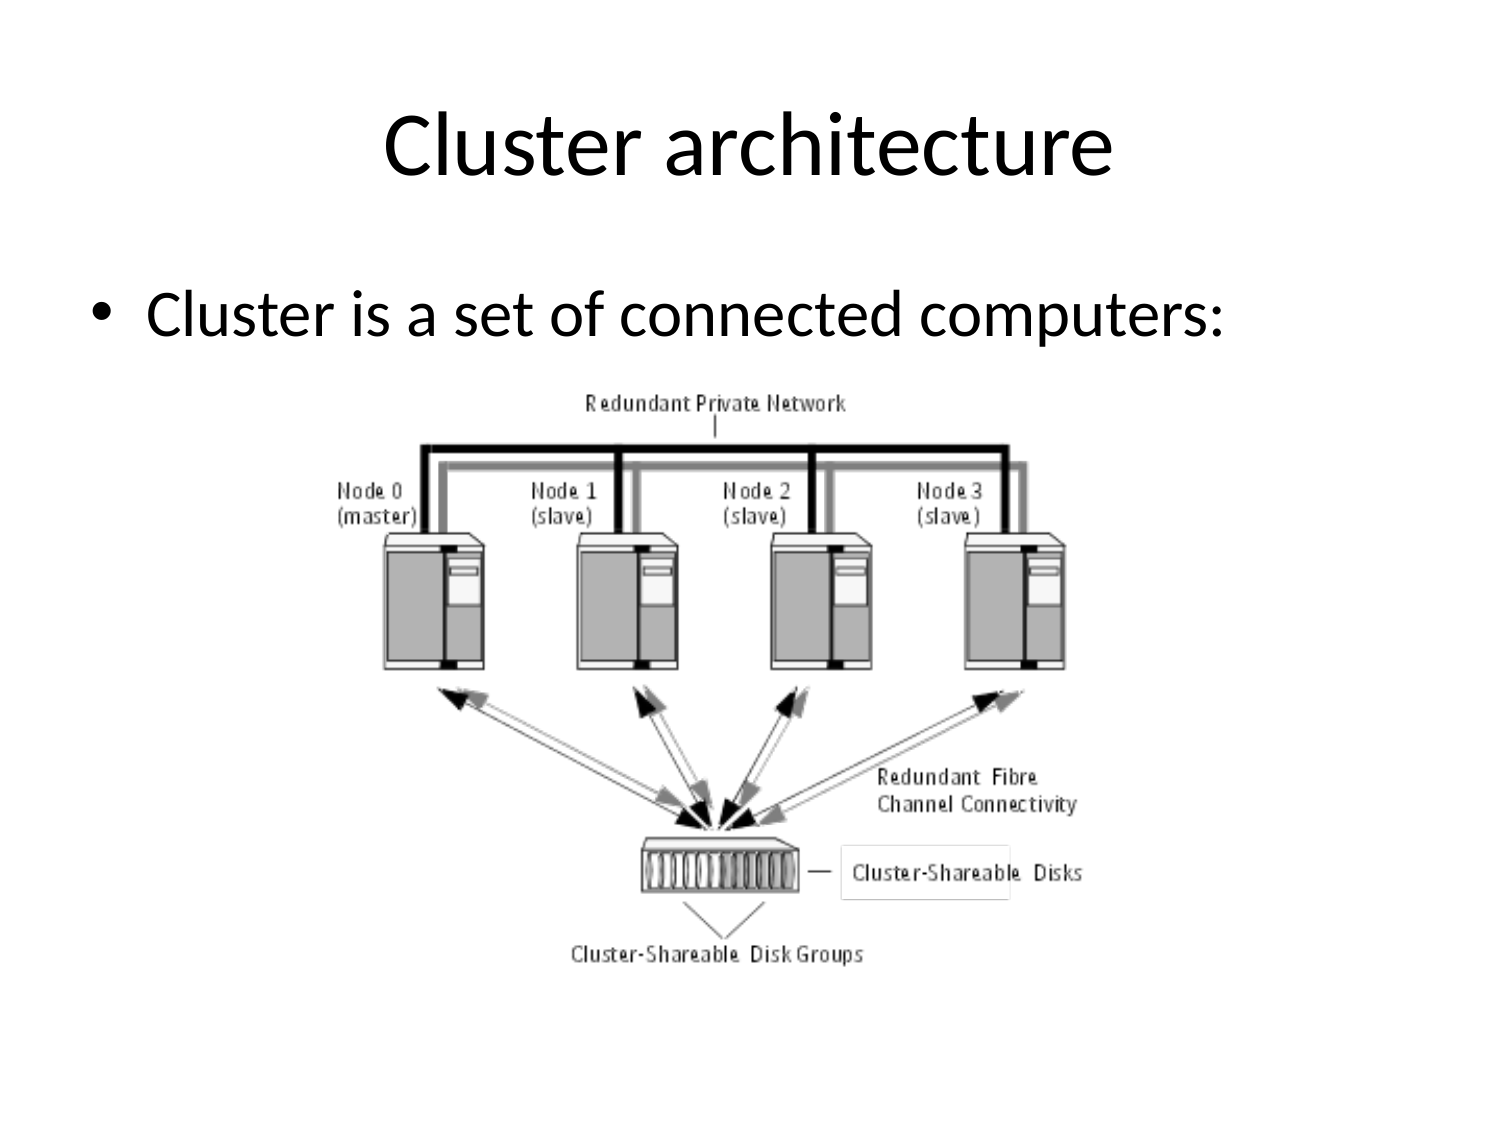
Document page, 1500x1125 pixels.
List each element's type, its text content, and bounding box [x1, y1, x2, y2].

list Cluster is a set of connected computers: [75, 262, 1425, 1005]
picture [335, 391, 1165, 969]
title Cluster architecture [75, 45, 1425, 233]
